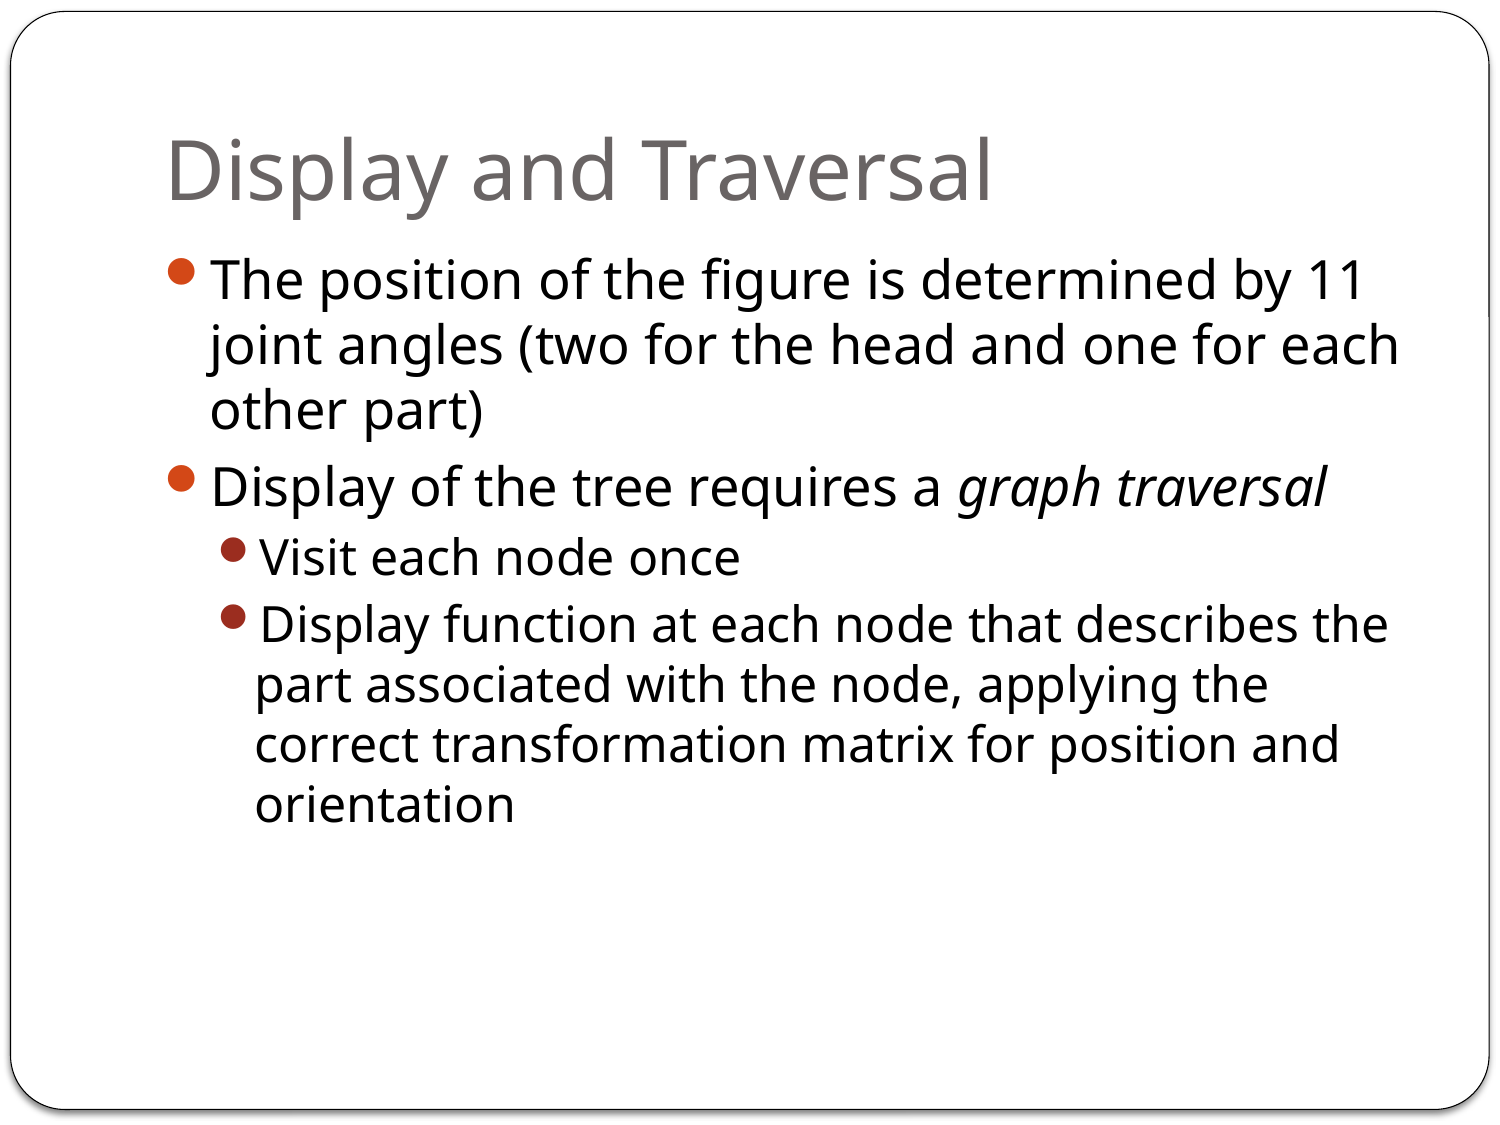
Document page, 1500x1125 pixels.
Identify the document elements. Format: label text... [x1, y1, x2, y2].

title Display and Traversal [150, 45, 1425, 233]
list The position of the figure is determined by 11 joint angles (two for the head and one for each other part) Display of the tree requires a graph traversal Visit each node once Display function at each node that describes the part associated with the node, applying the correct transformation matrix for position and orientation [150, 237, 1425, 988]
